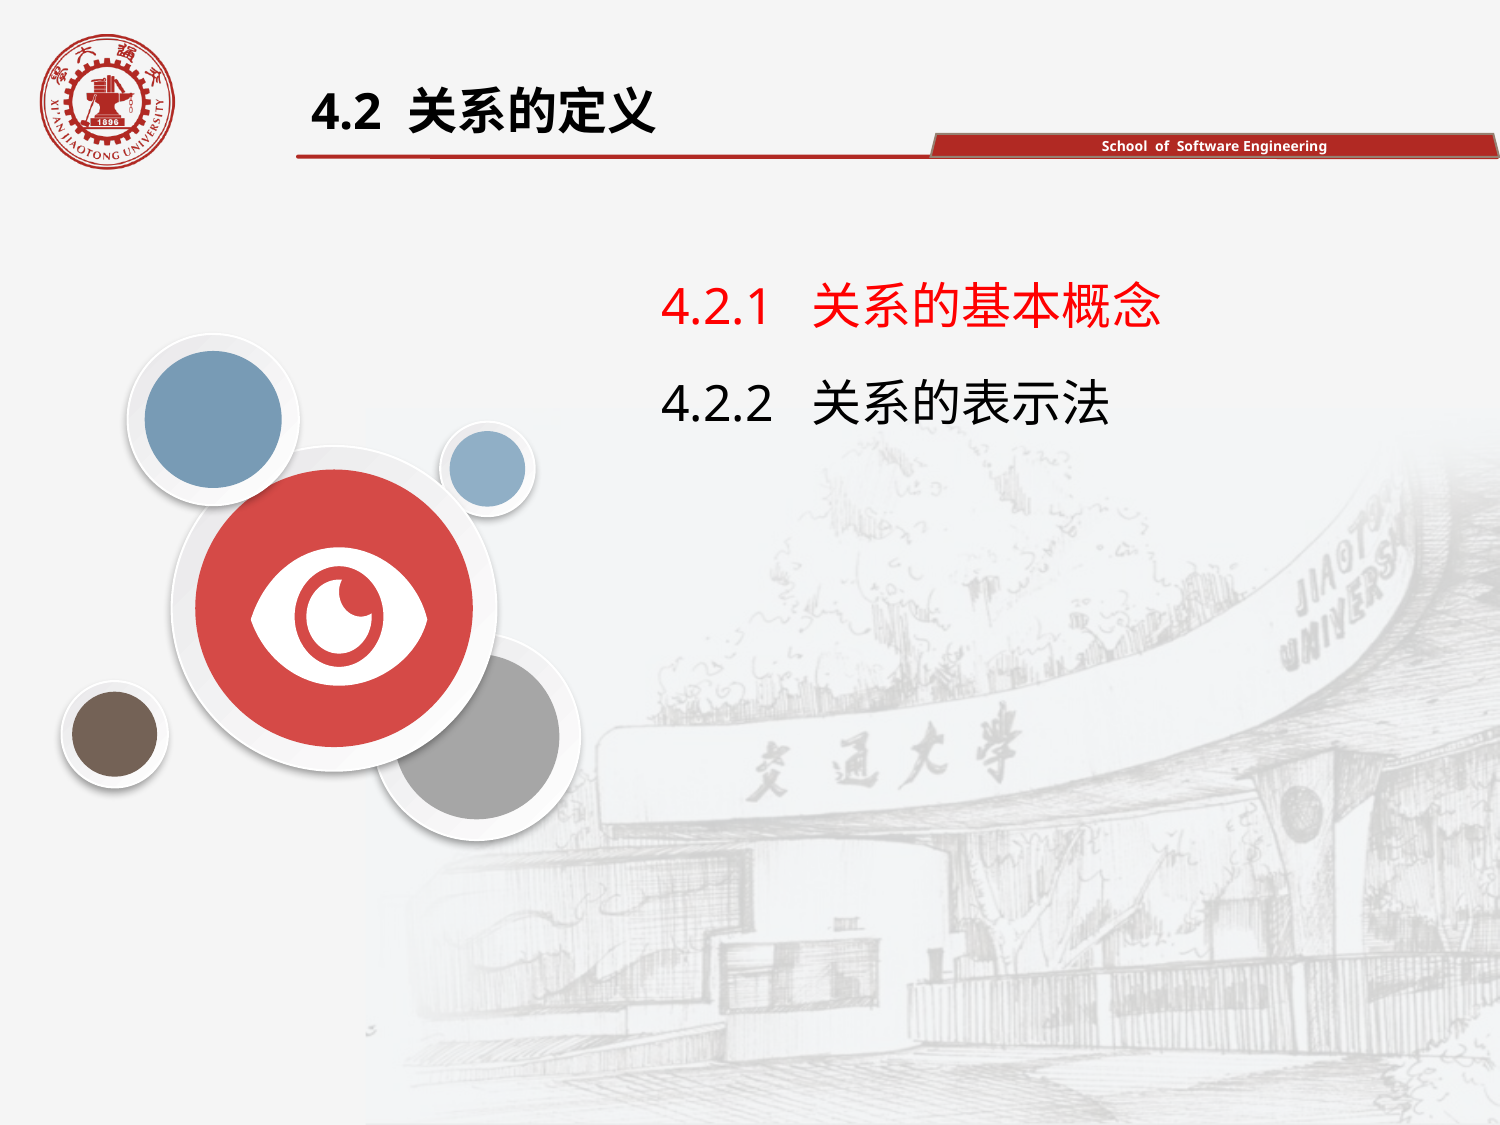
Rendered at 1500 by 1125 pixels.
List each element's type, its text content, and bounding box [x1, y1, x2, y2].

picture [39, 34, 185, 175]
list 4.2 关系的定义 [296, 72, 1042, 157]
list 4.2.1 关系的基本概念 4.2.2 关系的表示法 [646, 266, 1408, 919]
